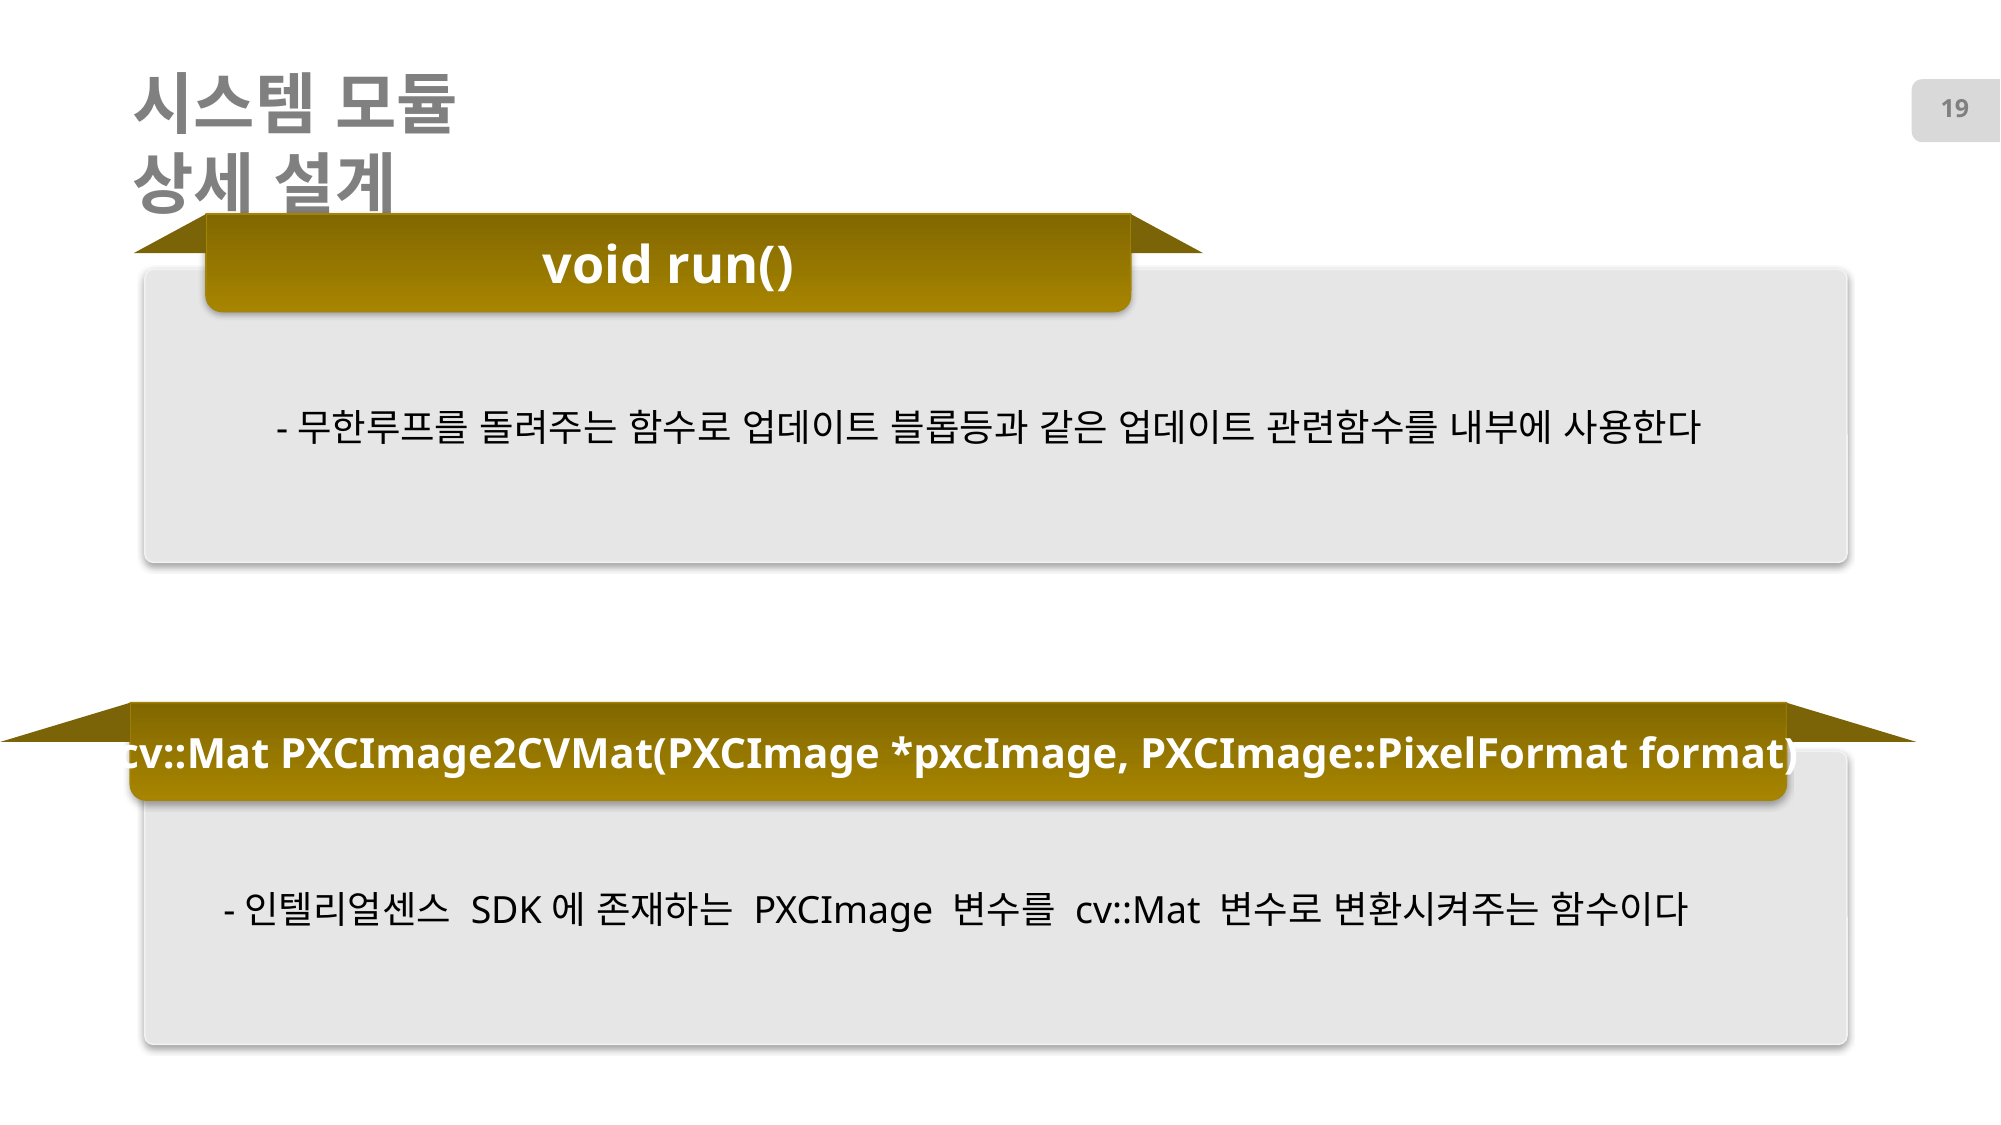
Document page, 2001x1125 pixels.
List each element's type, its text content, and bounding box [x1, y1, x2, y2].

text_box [0, 702, 1917, 801]
text_box [144, 812, 1848, 1046]
text_box -무한루프를 돌려주는 함수로 업데이트 블롭등과 같은 업데이트 관련함수를 내부에 사용한다 [261, 397, 1718, 457]
text_box -인텔리얼센스 SDK에 존재하는 PXCImage 변수를 cv::Mat 변수로 변환시켜주는 함수이다 [208, 879, 1704, 939]
slide_number 19 [1913, 79, 1997, 140]
title 시스템 모듈 상세 설계 [132, 102, 552, 181]
text_box [144, 268, 1848, 564]
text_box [133, 213, 1204, 312]
